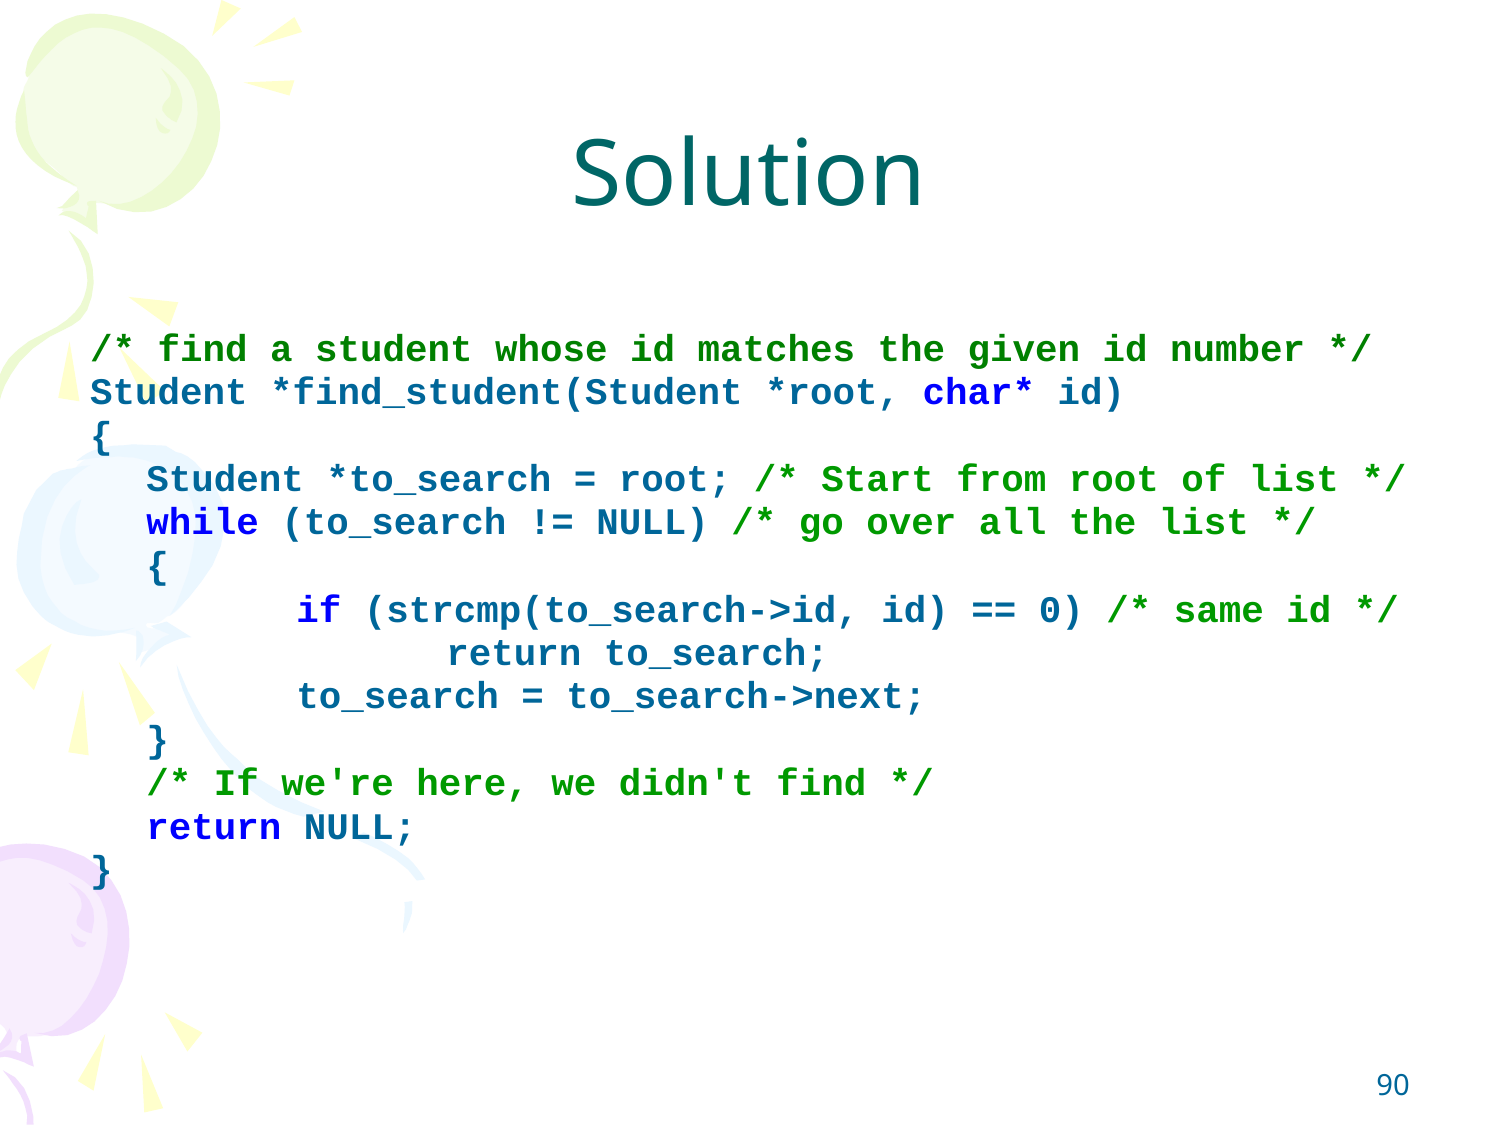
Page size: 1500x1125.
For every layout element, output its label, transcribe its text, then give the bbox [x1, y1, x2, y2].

slide_number 90 [1074, 1076, 1426, 1096]
title Solution [72, 16, 1426, 233]
list /* find a student whose id matches the given id number */ Student *find_student(Student *root, char* id) { Student *to_search = root; /* Start from root of list */ while (to_search != NULL) /* go over all the list */ { if (strcmp(to_search->id, id) == 0) /* same id */ return to_search; to_search = to_search->next; } /* If we're here, we didn't find */ return NULL; } [74, 324, 1500, 1076]
